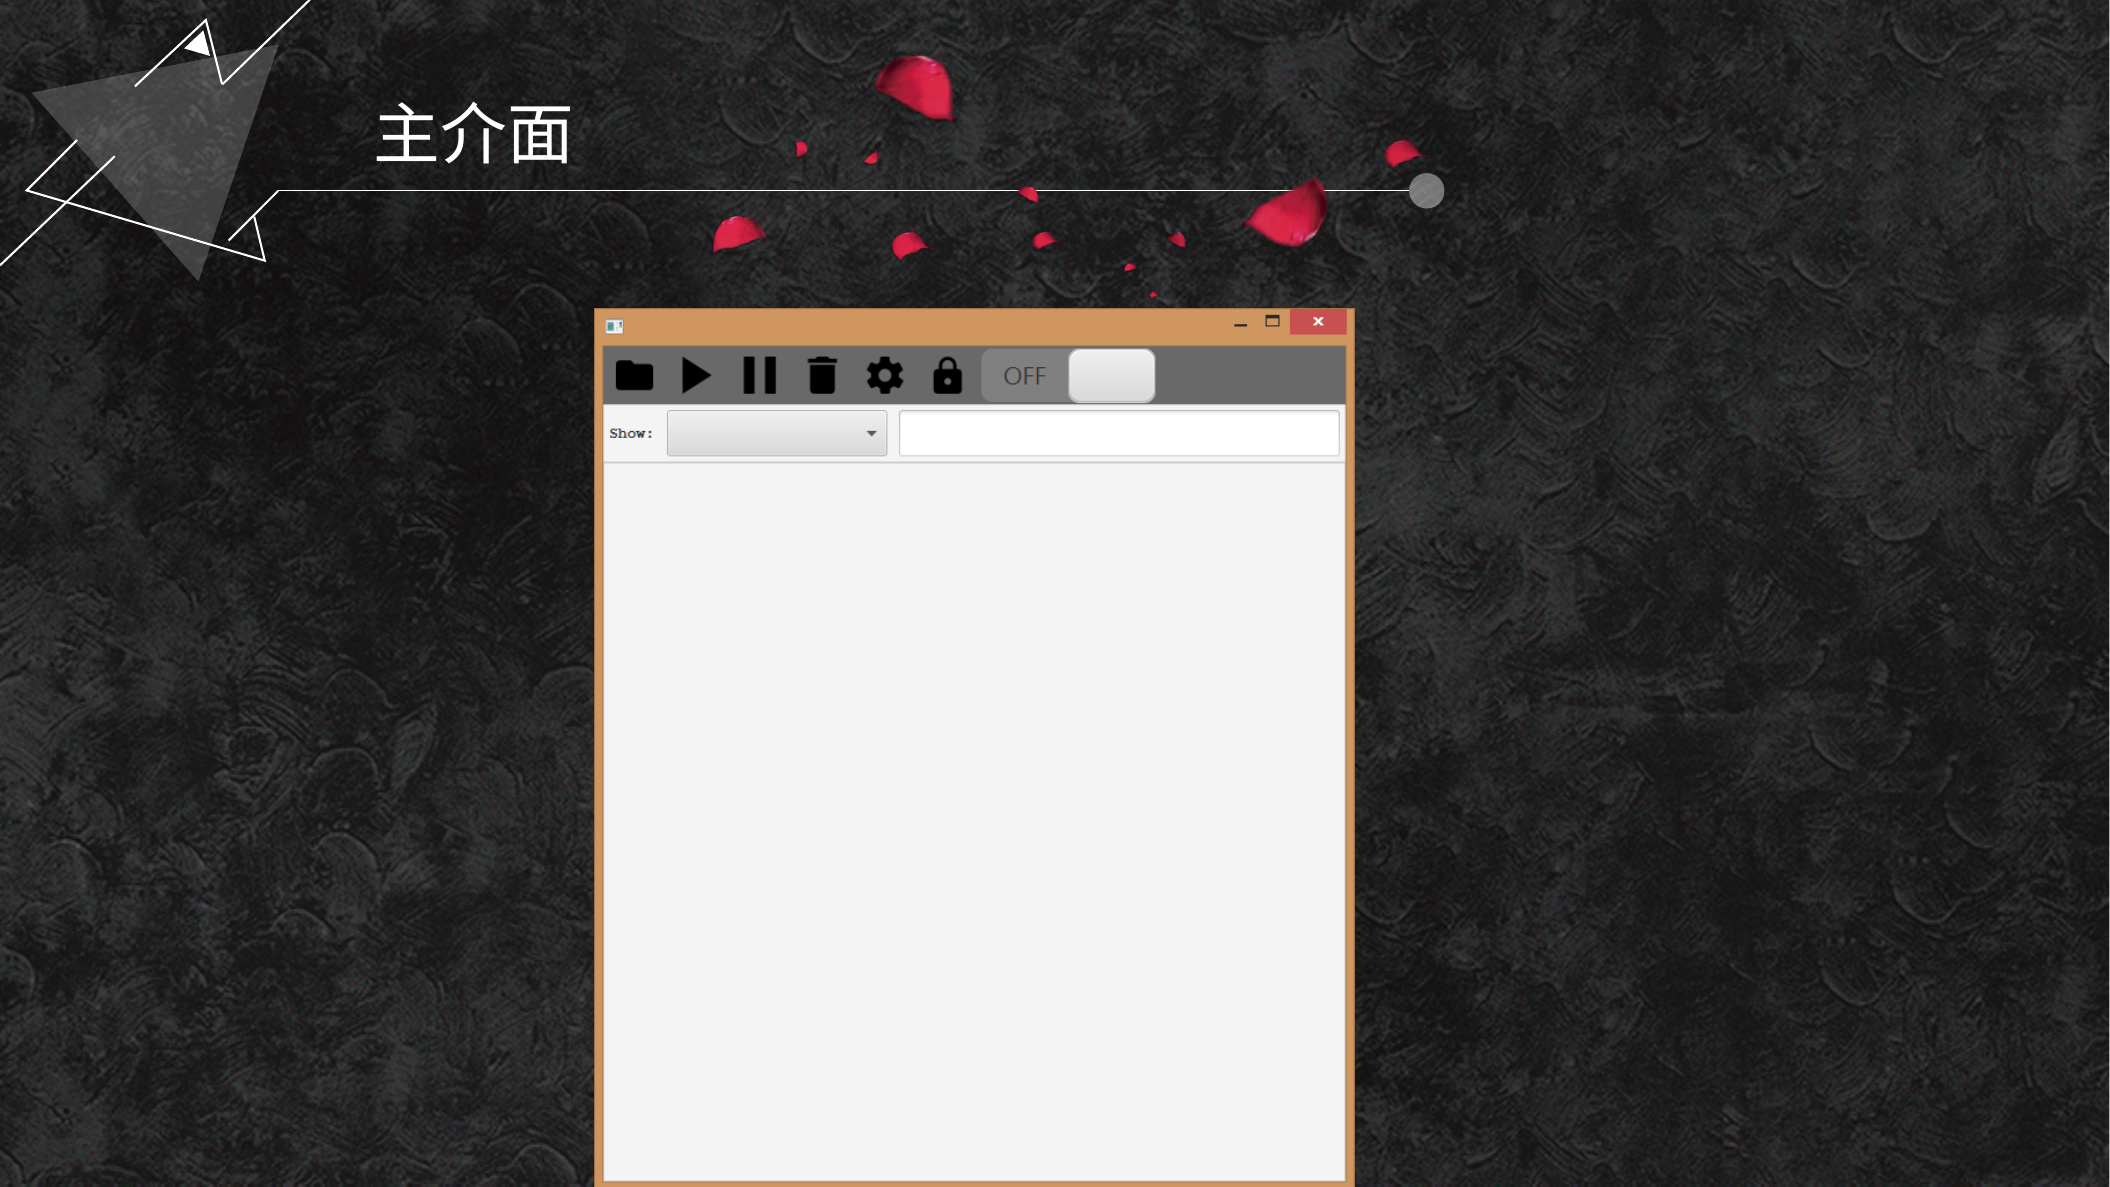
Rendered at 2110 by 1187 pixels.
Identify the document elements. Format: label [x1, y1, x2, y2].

text_box [0, 0, 1500, 356]
picture [0, 0, 2110, 1187]
